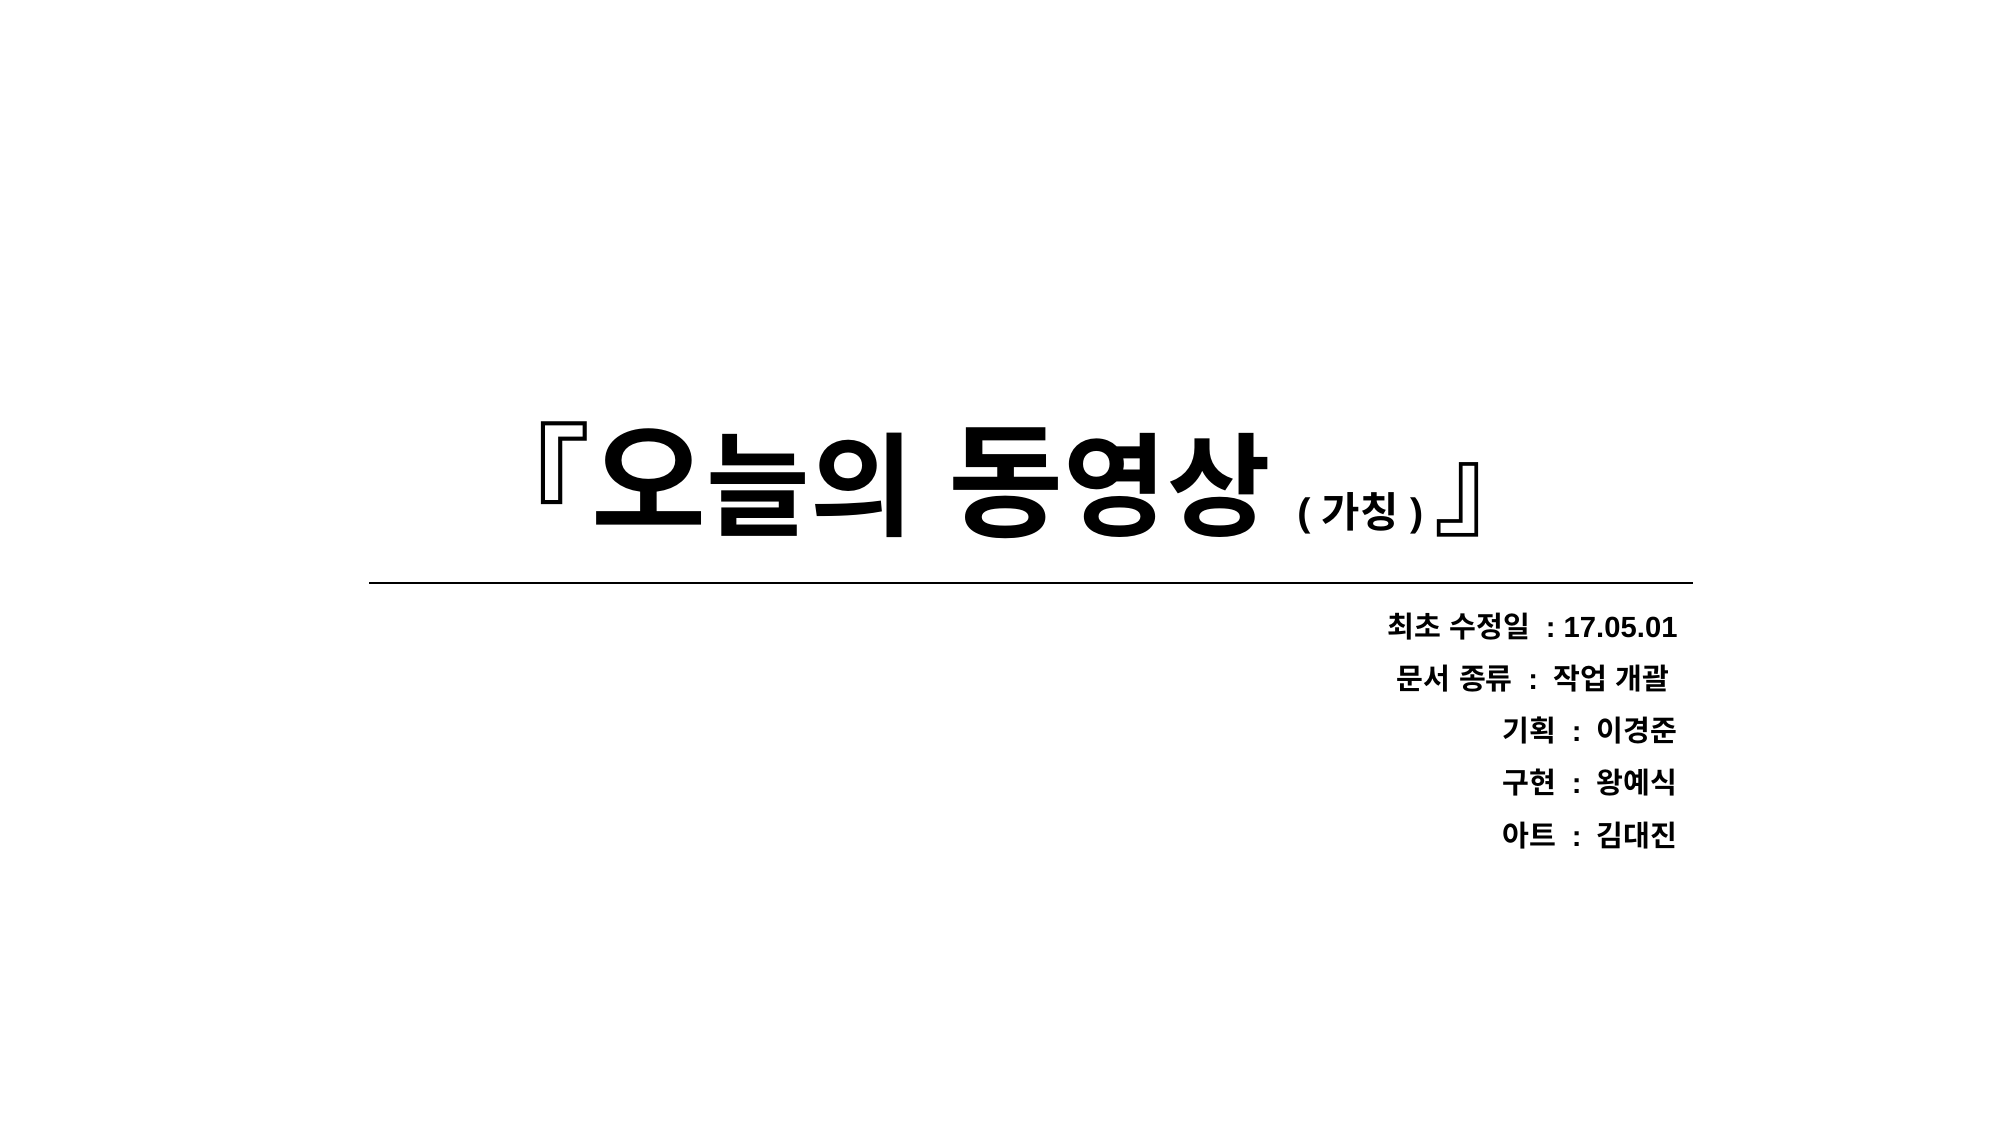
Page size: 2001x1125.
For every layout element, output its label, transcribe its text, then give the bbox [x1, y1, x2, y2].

subtitle 최초 수정일 : 17.05.01 문서 종류 : 작업 개괄 기획 : 이경준 구현 : 왕예식 아트 : 김대진 [1153, 604, 1693, 883]
title 『오늘의 동영상(가칭)』 [256, 170, 1757, 563]
